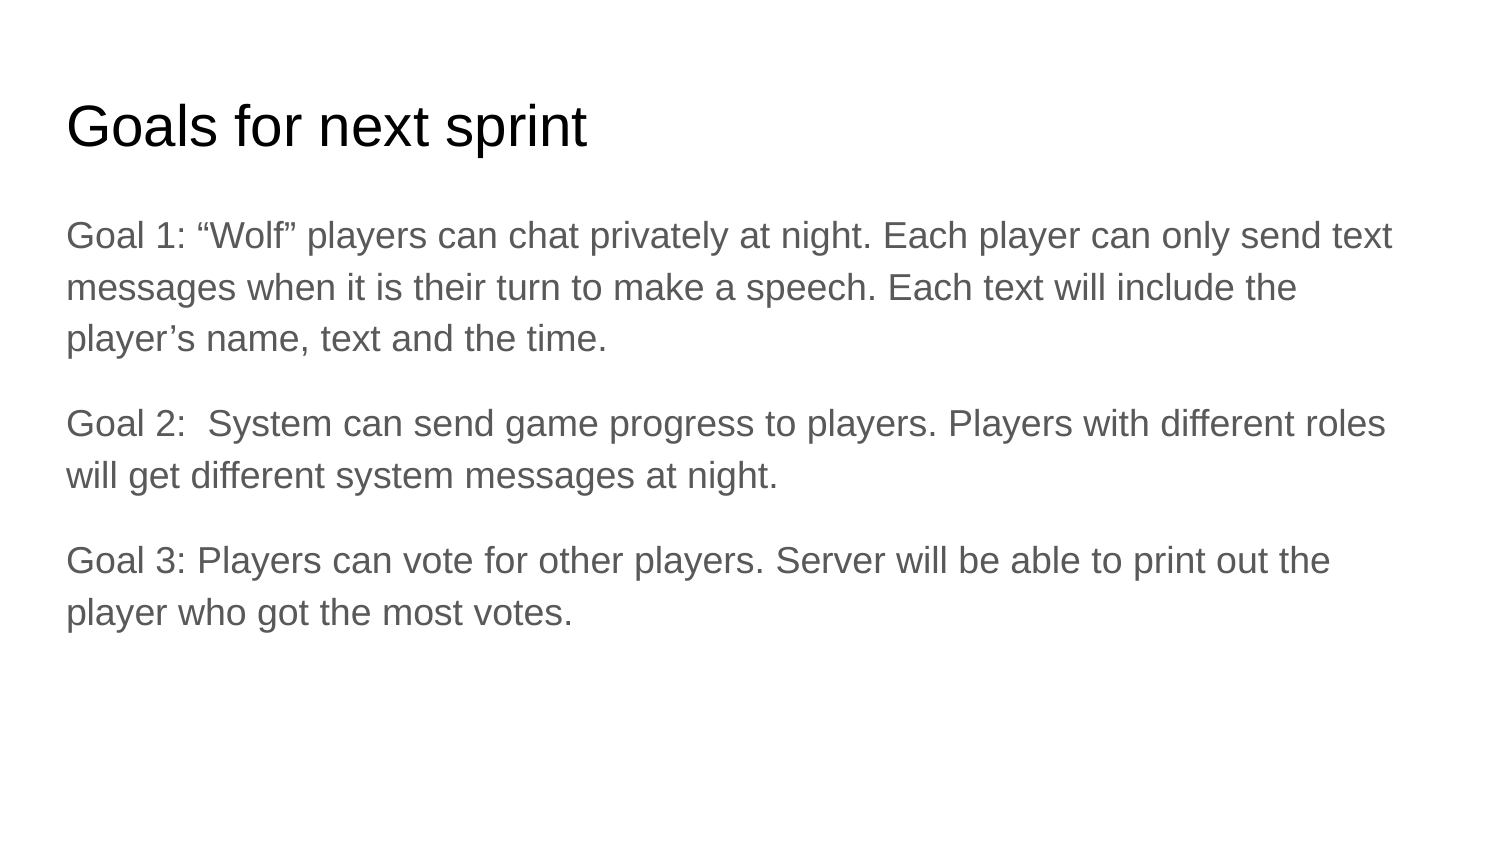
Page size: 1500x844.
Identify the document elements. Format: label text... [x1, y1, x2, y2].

title Goals for next sprint [51, 72, 1449, 167]
list Goal 1: “Wolf” players can chat privately at night. Each player can only send text messages when it is their turn to make a speech. Each text will include the player’s name, text and the time. Goal 2: System can send game progress to players. Players with different roles will get different system messages at night. Goal 3: Players can vote for other players. Server will be able to print out the player who got the most votes. [51, 189, 1449, 750]
